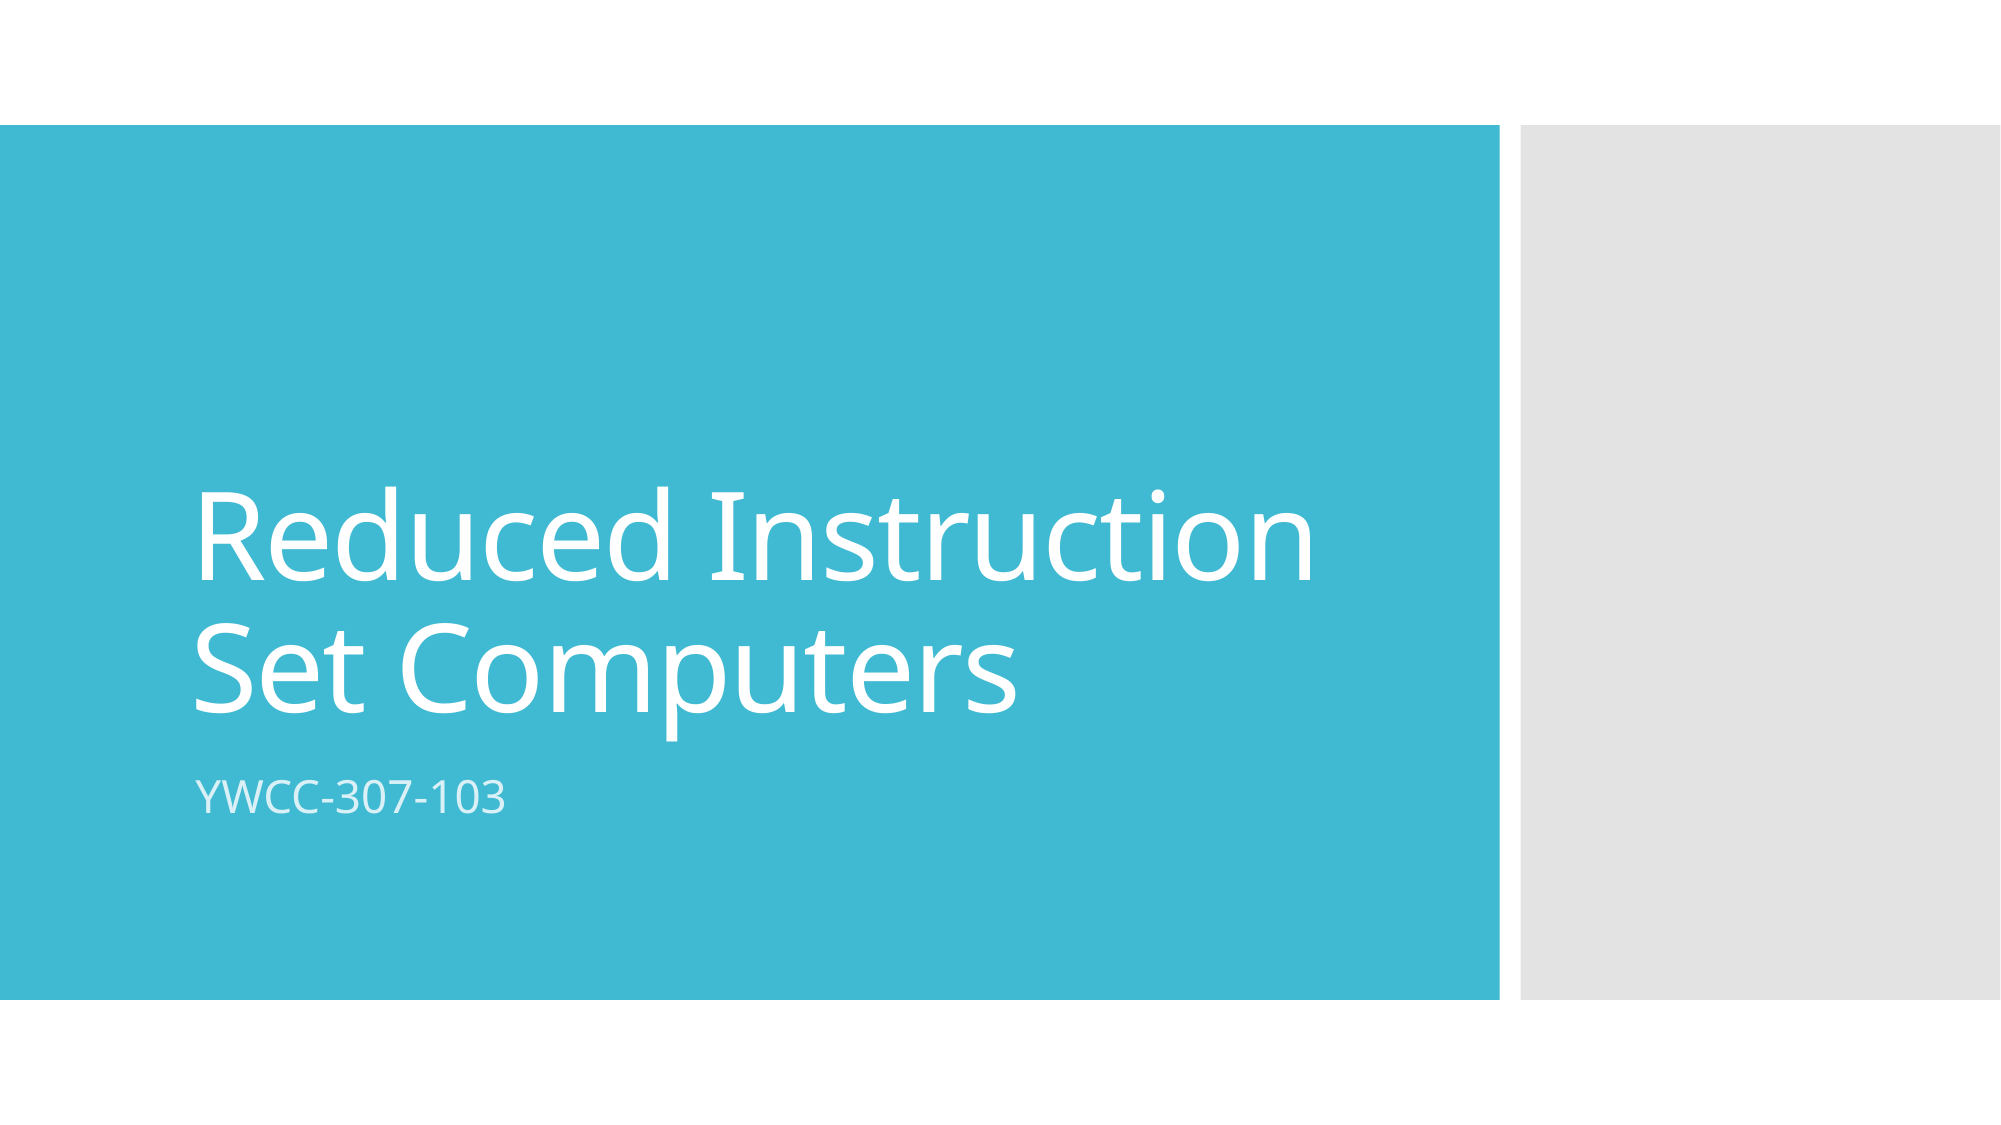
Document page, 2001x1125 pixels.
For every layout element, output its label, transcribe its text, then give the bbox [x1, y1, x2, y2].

subtitle YWCC-307-103 [180, 766, 1381, 917]
title Reduced Instruction Set Computers [175, 213, 1376, 747]
